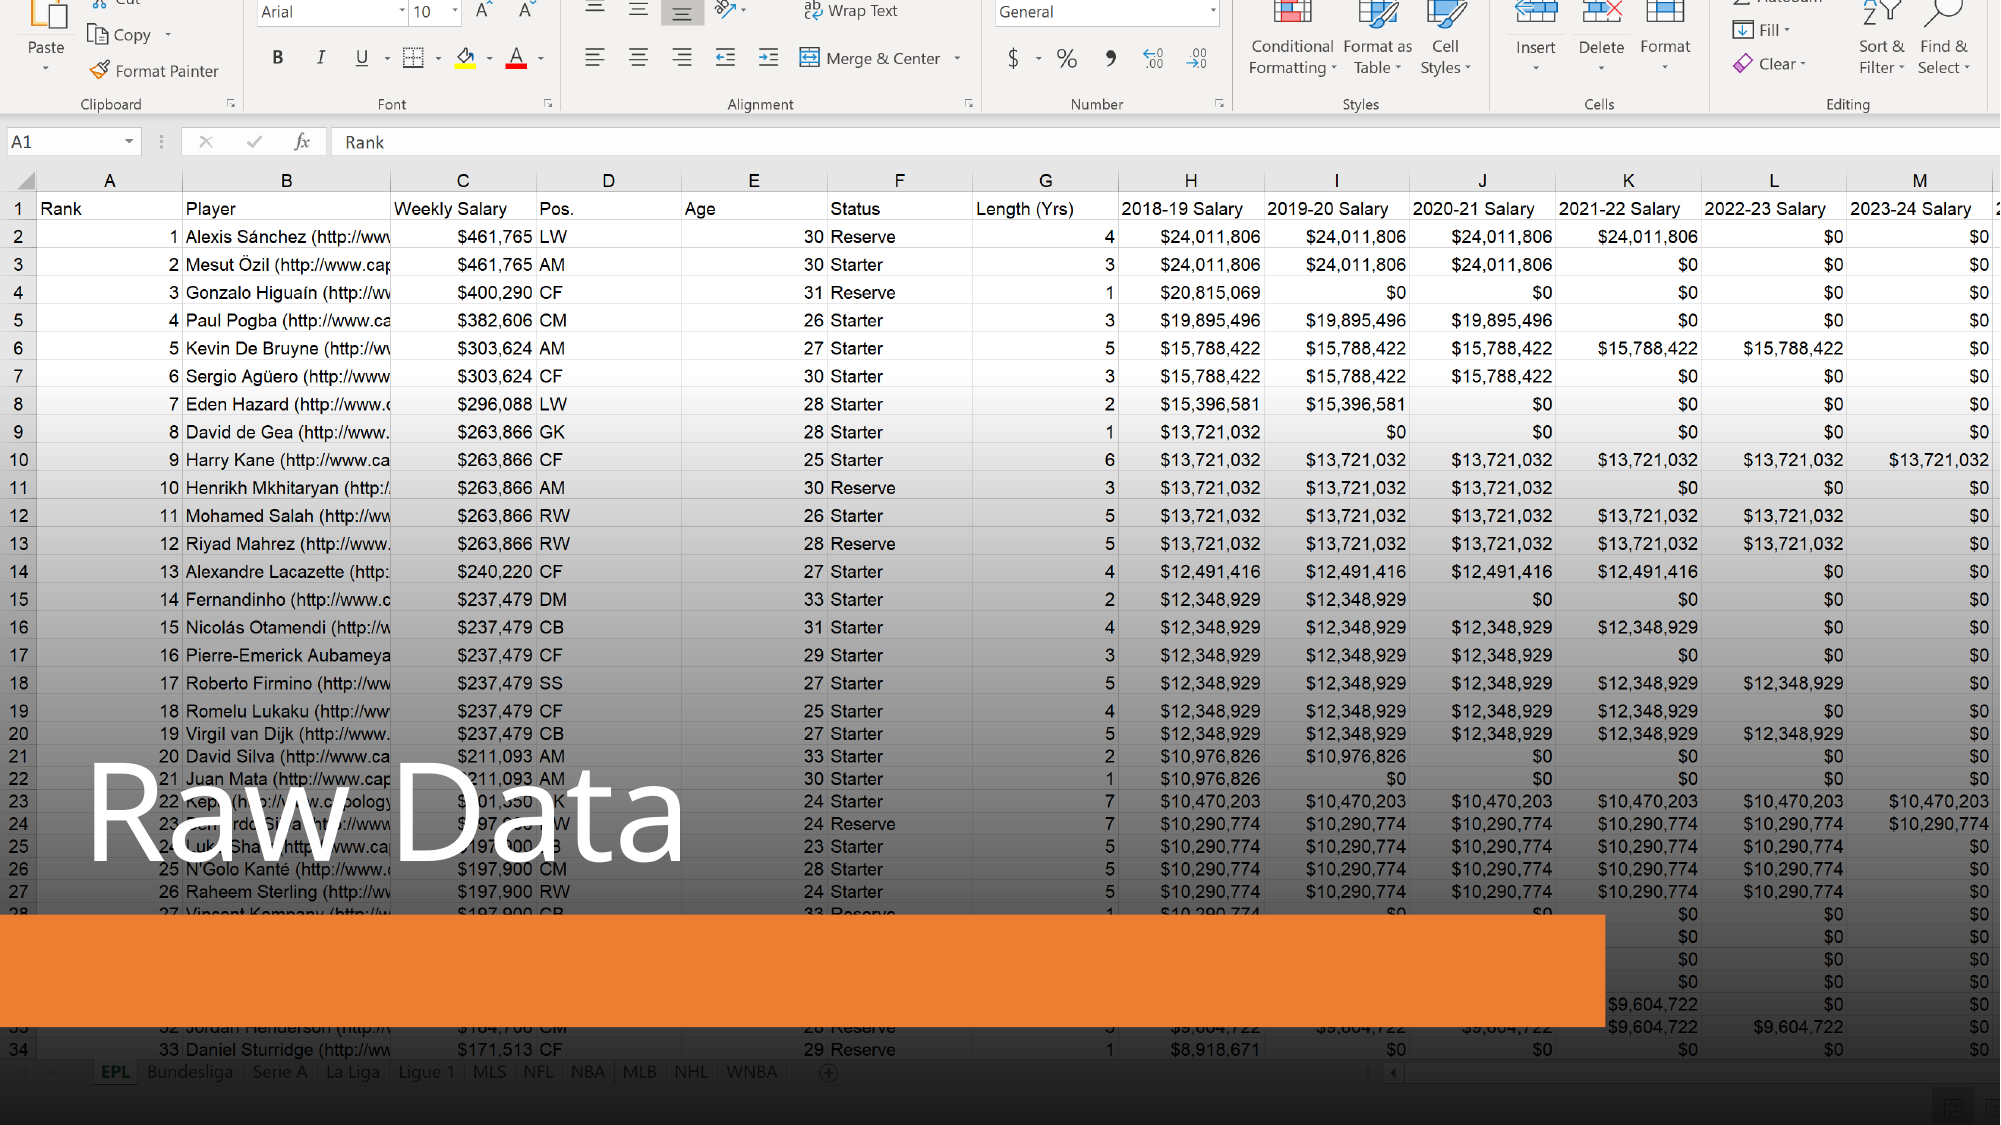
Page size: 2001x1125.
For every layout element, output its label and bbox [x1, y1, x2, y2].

list [0, 0, 2000, 1125]
